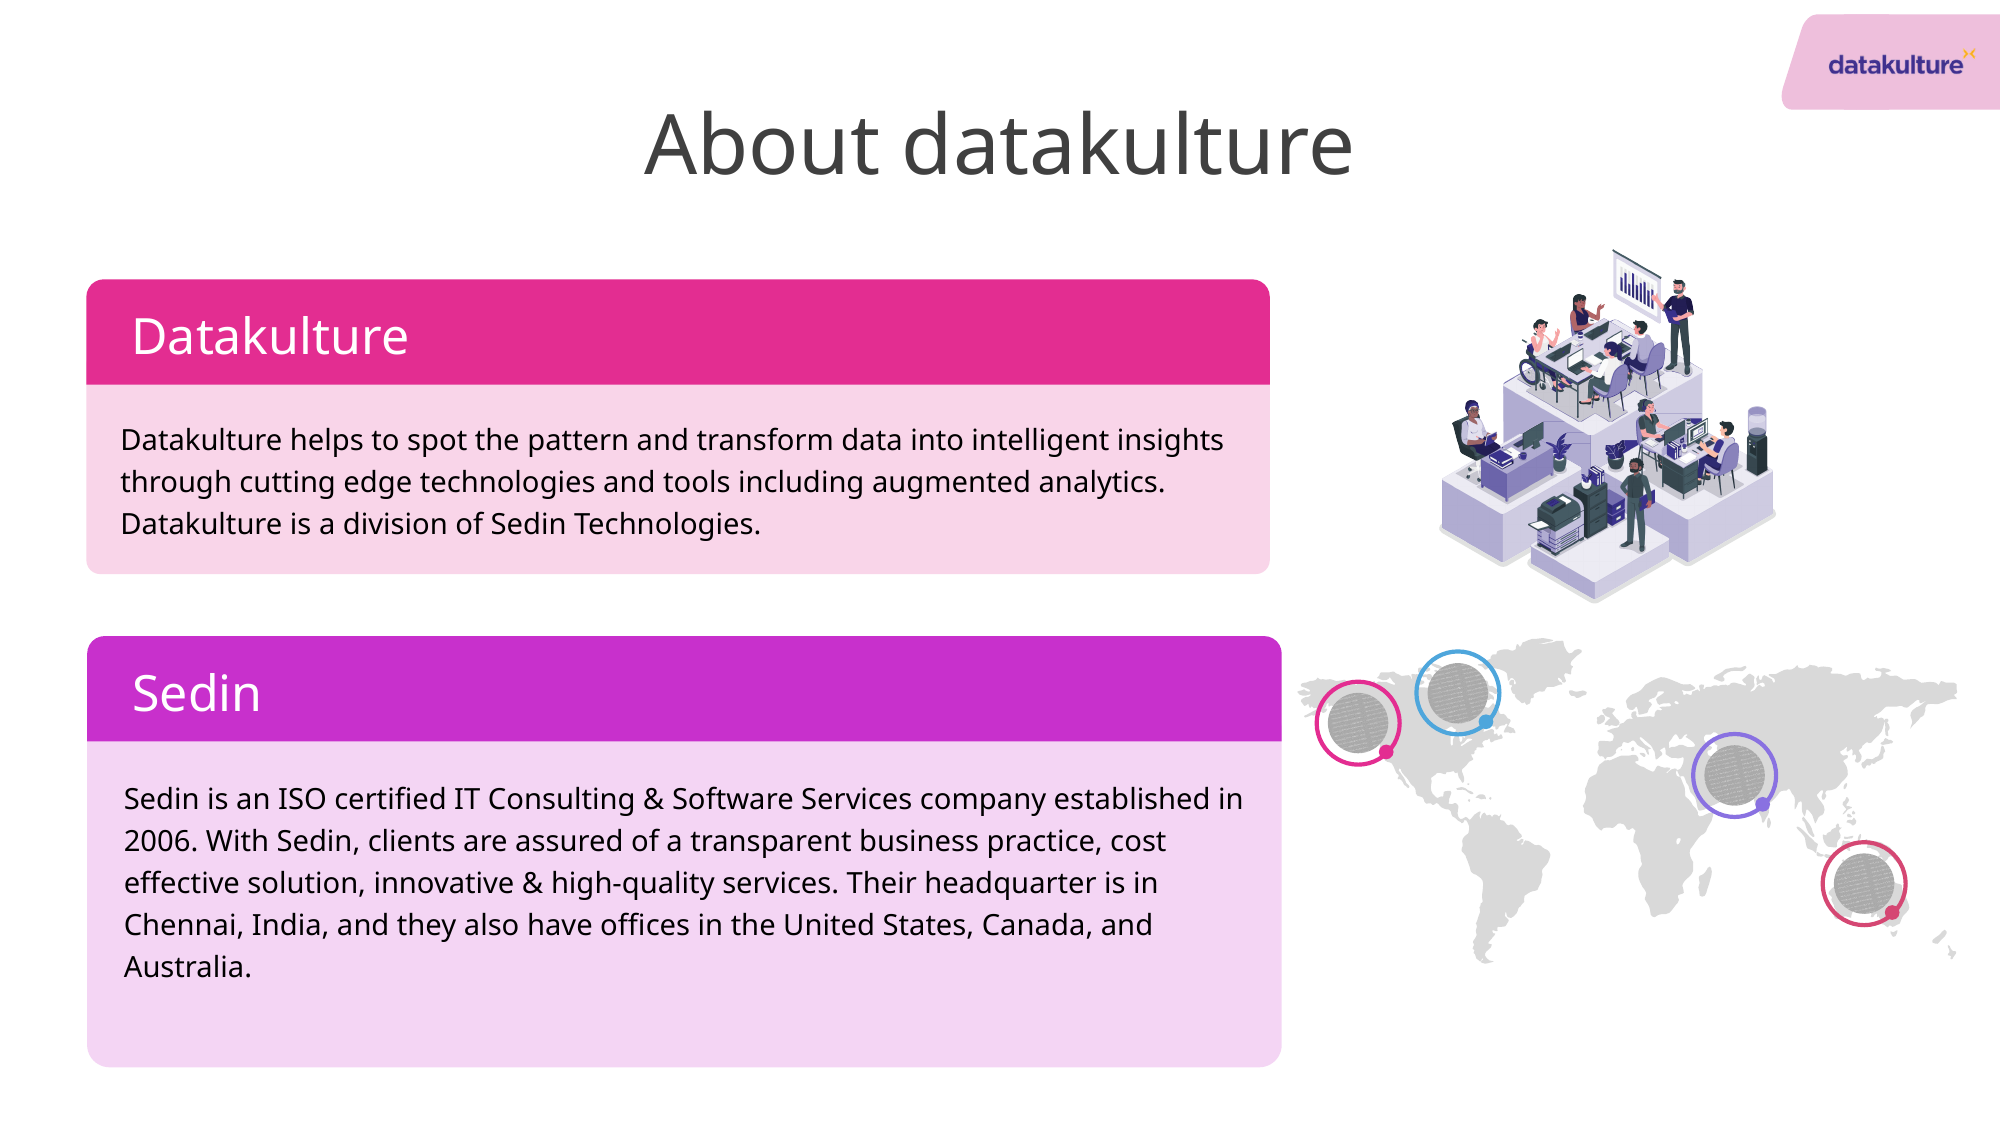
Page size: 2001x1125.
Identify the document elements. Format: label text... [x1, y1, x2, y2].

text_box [86, 279, 1270, 571]
text_box About datakulture [629, 83, 1371, 199]
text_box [1297, 637, 1958, 964]
picture [1827, 48, 1980, 76]
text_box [1439, 249, 1777, 604]
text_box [87, 635, 1282, 1021]
